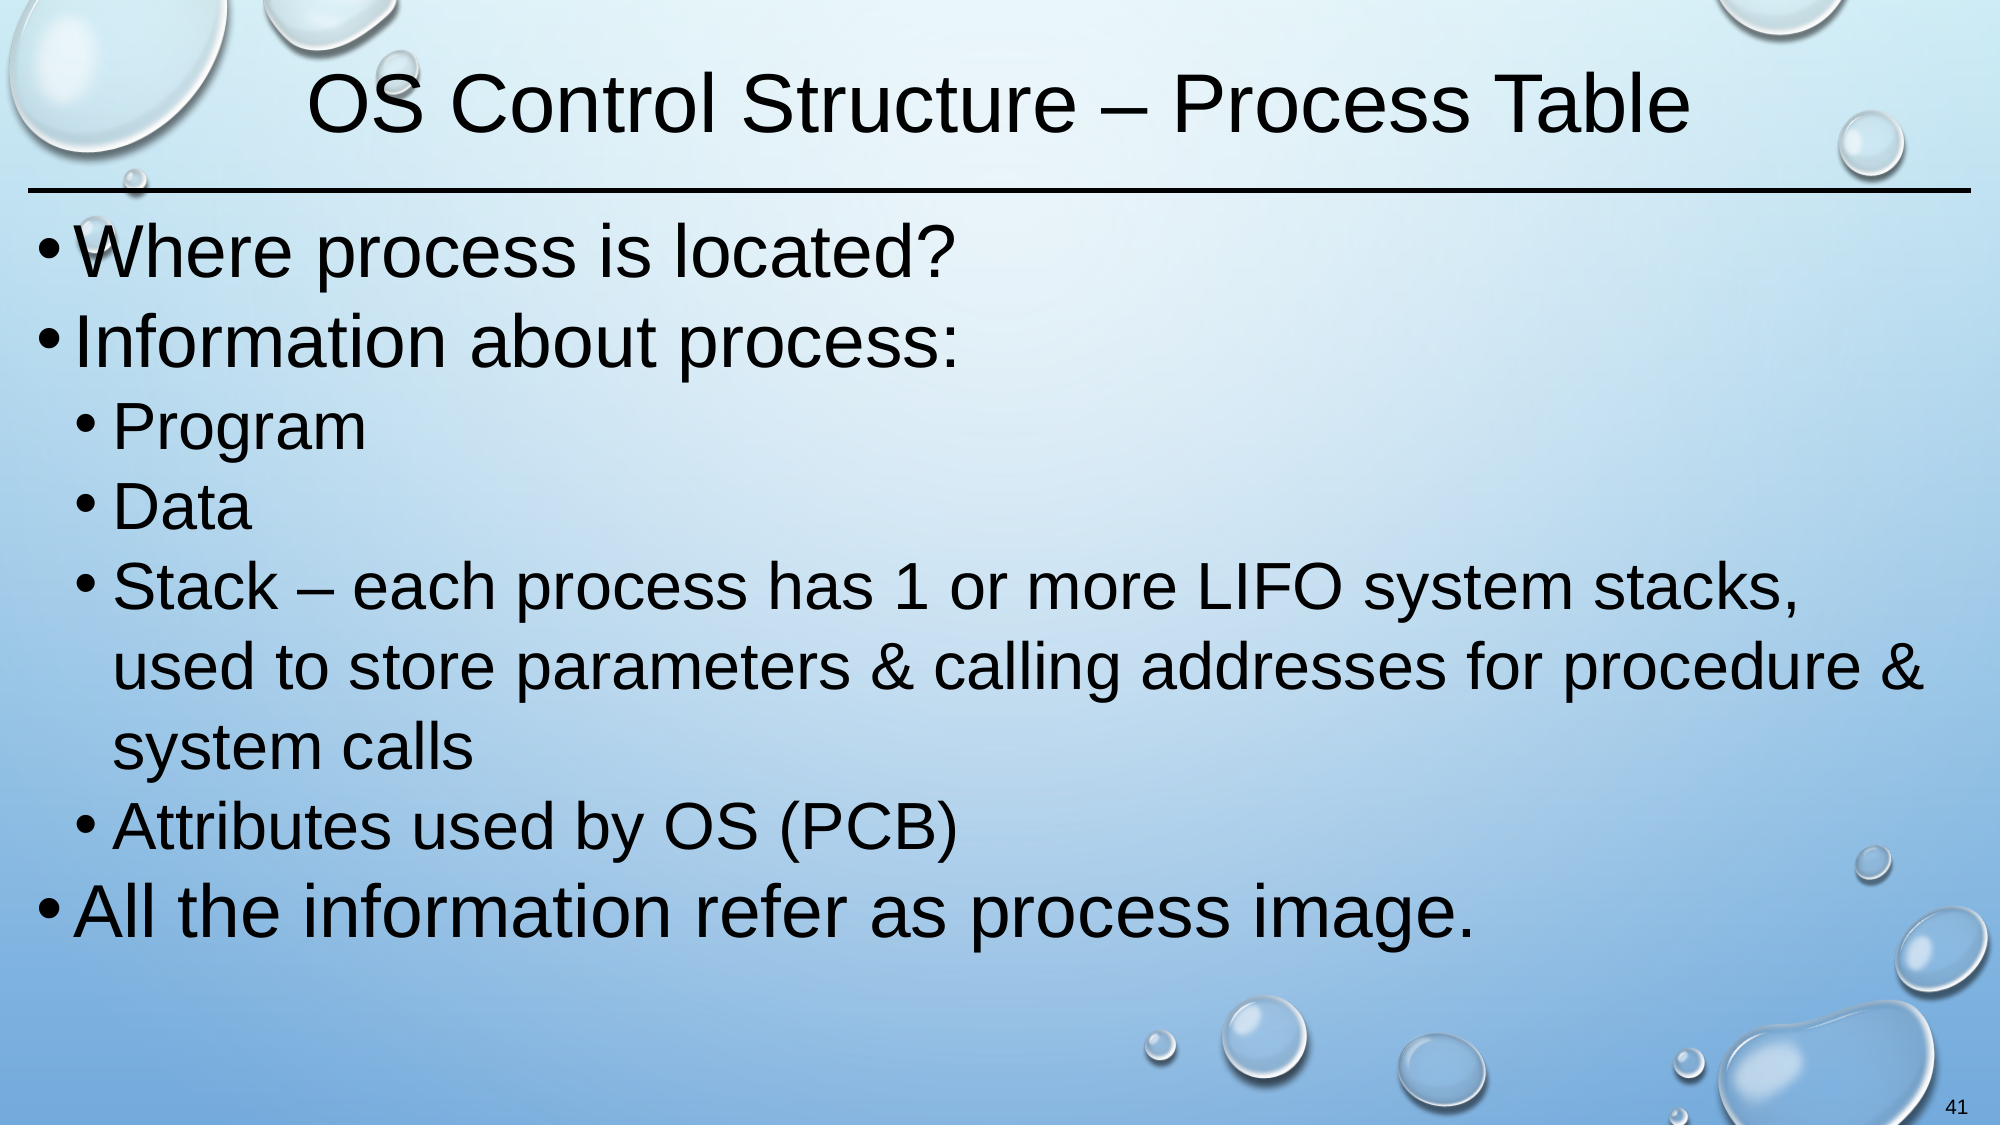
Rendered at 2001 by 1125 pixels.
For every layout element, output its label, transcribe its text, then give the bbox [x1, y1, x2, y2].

title OS Control Structure – Process Table [28, 25, 1972, 187]
list Where process is located? Information about process: Program Data Stack – each process has 1 or more LIFO system stacks, used to store parameters & calling addresses for procedure & system calls Attributes used by OS (PCB) All the information refer as process image. [28, 195, 1972, 1088]
slide_number 41 [1880, 1089, 1972, 1124]
picture [0, 0, 2000, 1125]
